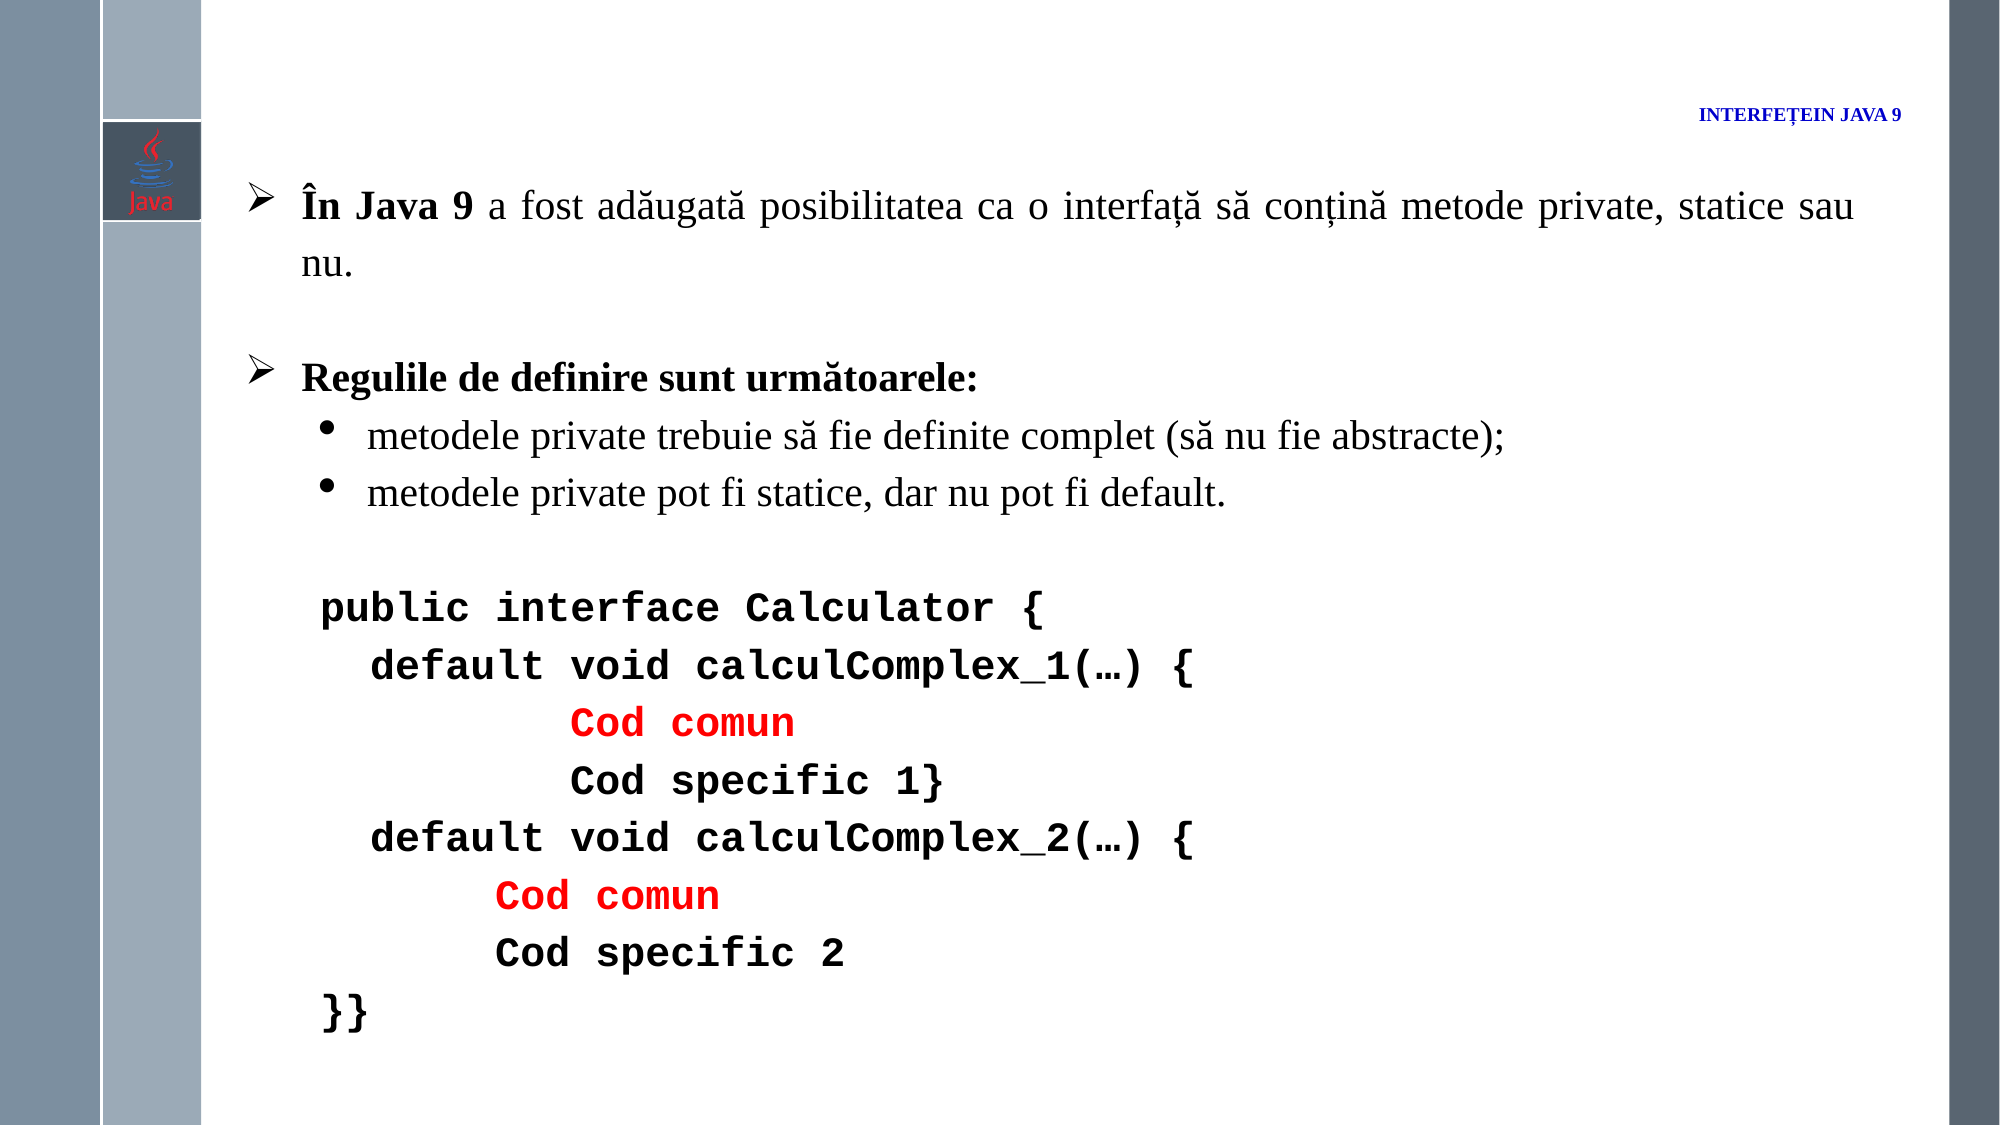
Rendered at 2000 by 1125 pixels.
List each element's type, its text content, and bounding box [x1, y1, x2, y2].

title INTERFEȚEIN JAVA 9 [312, 0, 1917, 134]
list În Java 9 a fost adăugată posibilitatea ca o interfață să conțină metode private, statice sau nu. Regulile de definire sunt următoarele: metodele private trebuie să fie definite complet (să nu fie abstracte); metodele private pot fi statice, dar nu pot fi default. public interface Calculator { default void calculComplex_1(…) { Cod comun Cod specific 1} default void calculComplex_2(…) { Cod comun Cod specific 2 }} [230, 162, 1871, 1061]
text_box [102, 122, 200, 221]
